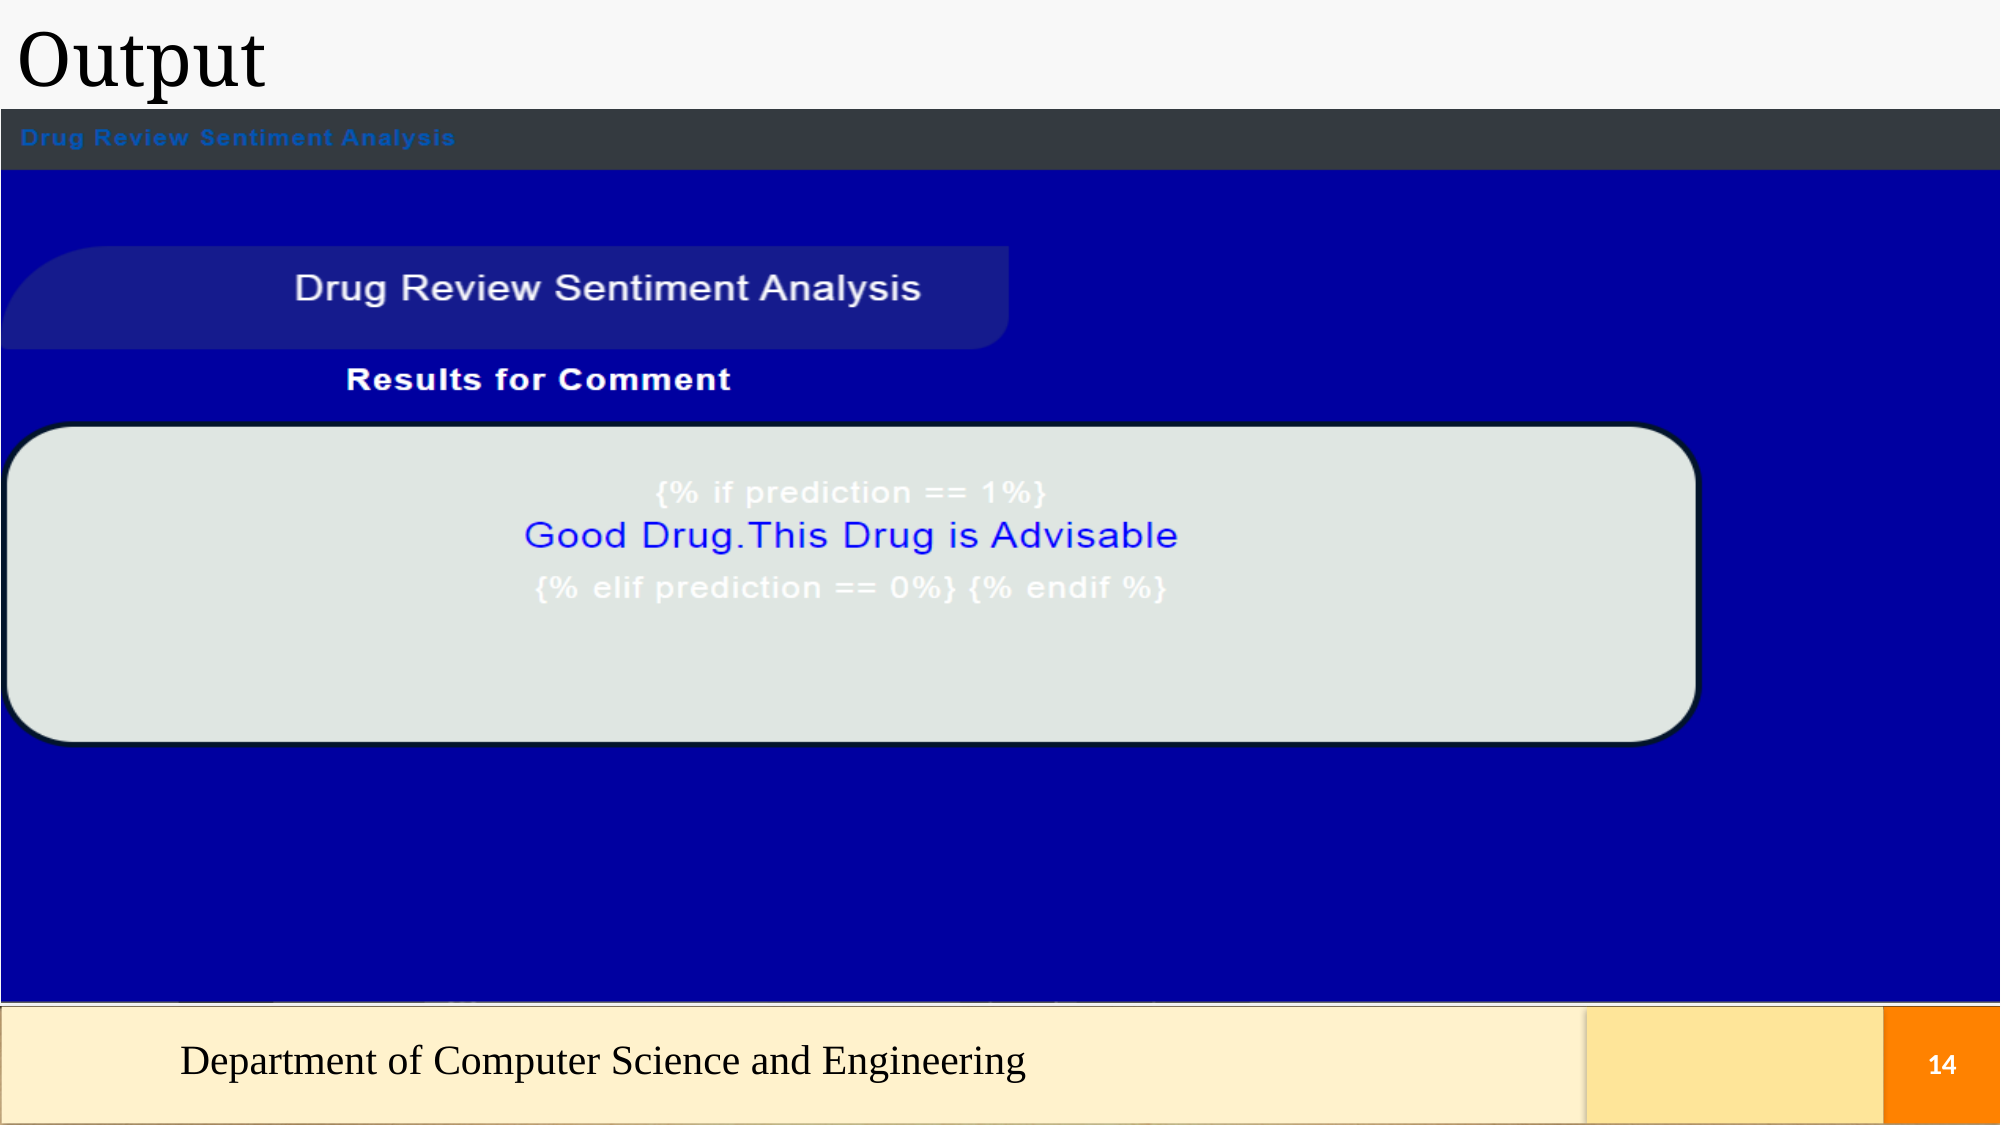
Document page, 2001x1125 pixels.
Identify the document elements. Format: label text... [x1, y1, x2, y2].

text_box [1, 1006, 2000, 1124]
text_box Output [1, 3, 866, 109]
picture [0, 1006, 2000, 1125]
picture [1, 109, 2000, 1003]
